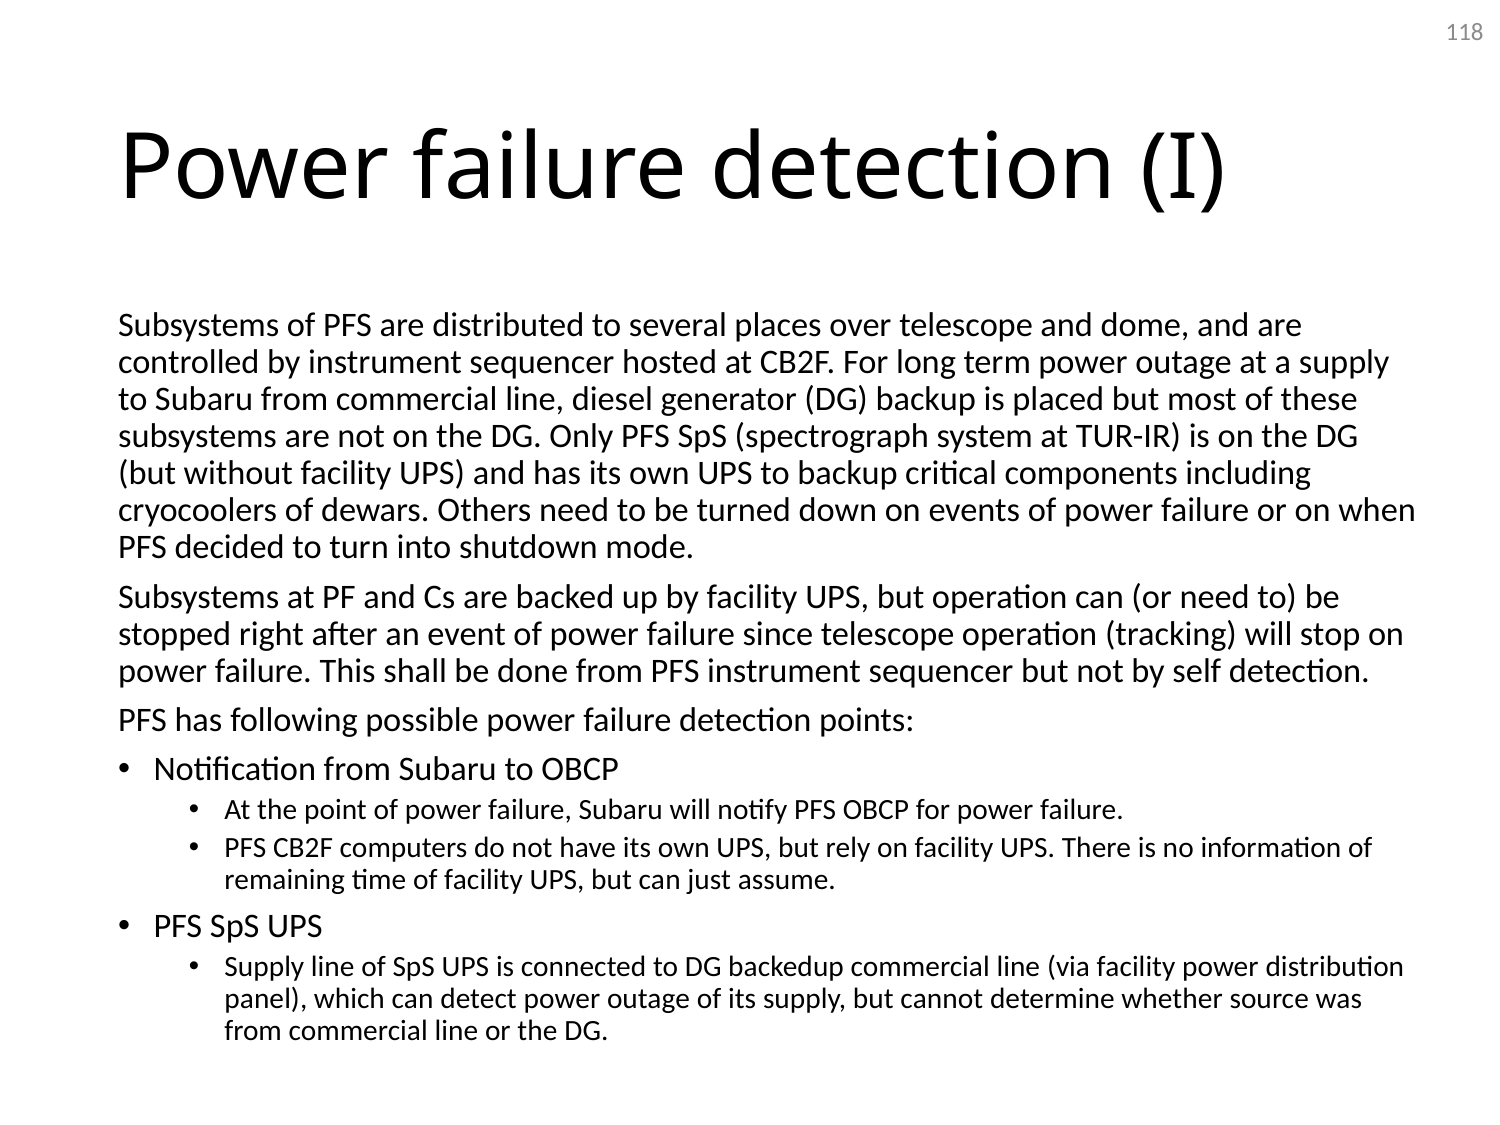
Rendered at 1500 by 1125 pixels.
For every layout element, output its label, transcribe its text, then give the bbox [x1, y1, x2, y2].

slide_number 118 [1161, 0, 1499, 61]
title Power failure detection (I) [103, 59, 1397, 278]
list Subsystems of PFS are distributed to several places over telescope and dome, and are controlled by instrument sequencer hosted at CB2F. For long term power outage at a supply to Subaru from commercial line, diesel generator (DG) backup is placed but most of these subsystems are not on the DG. Only PFS SpS (spectrograph system at TUR-IR) is on the DG (but without facility UPS) and has its own UPS to backup critical components including cryocoolers of dewars. Others need to be turned down on events of power failure or on when PFS decided to turn into shutdown mode. Subsystems at PF and Cs are backed up by facility UPS, but operation can (or need to) be stopped right after an event of power failure since telescope operation (tracking) will stop on power failure. This shall be done from PFS instrument sequencer but not by self detection. PFS has following possible power failure detection points: Notification from Subaru to OBCP At the point of power failure, Subaru will notify PFS OBCP for power failure. PFS CB2F computers do not have its own UPS, but rely on facility UPS. There is no information of remaining time of facility UPS, but can just assume. PFS SpS UPS Supply line of SpS UPS is connected to DG backedup commercial line (via facility power distribution panel), which can detect power outage of its supply, but cannot determine whether source was from commercial line or the DG. [103, 299, 1436, 1086]
